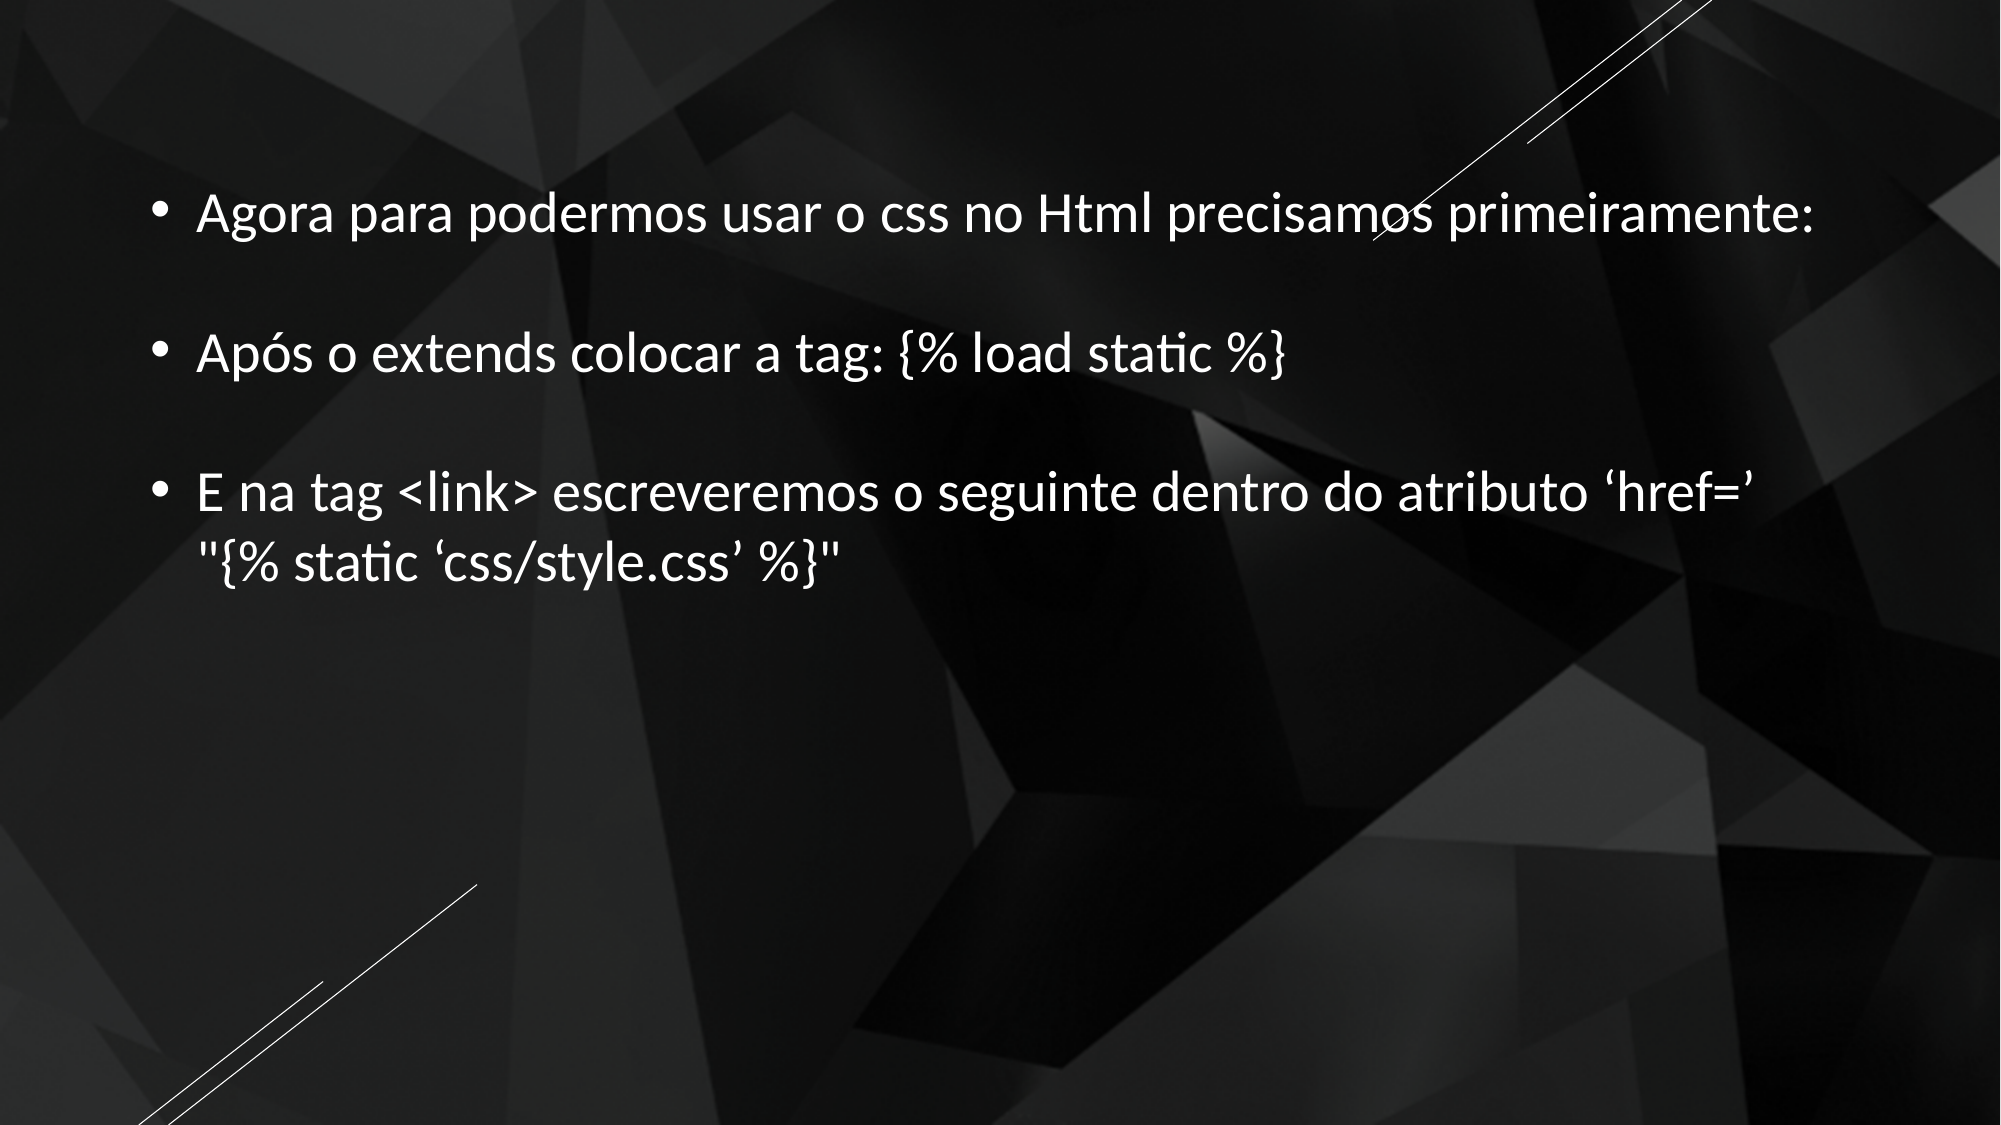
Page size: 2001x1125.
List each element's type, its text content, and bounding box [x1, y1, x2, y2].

picture [0, 0, 2001, 1125]
text_box [138, 405, 1864, 623]
text_box Agora para podermos usar o css no Html precisamos primeiramente: Após o extends colocar a tag: {% load static %} E na tag <link> escreveremos o seguinte dentro do atributo ‘href=’ "{% static ‘css/style.css’ %}" [135, 166, 1832, 601]
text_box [138, 884, 478, 1125]
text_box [1373, 0, 1712, 241]
